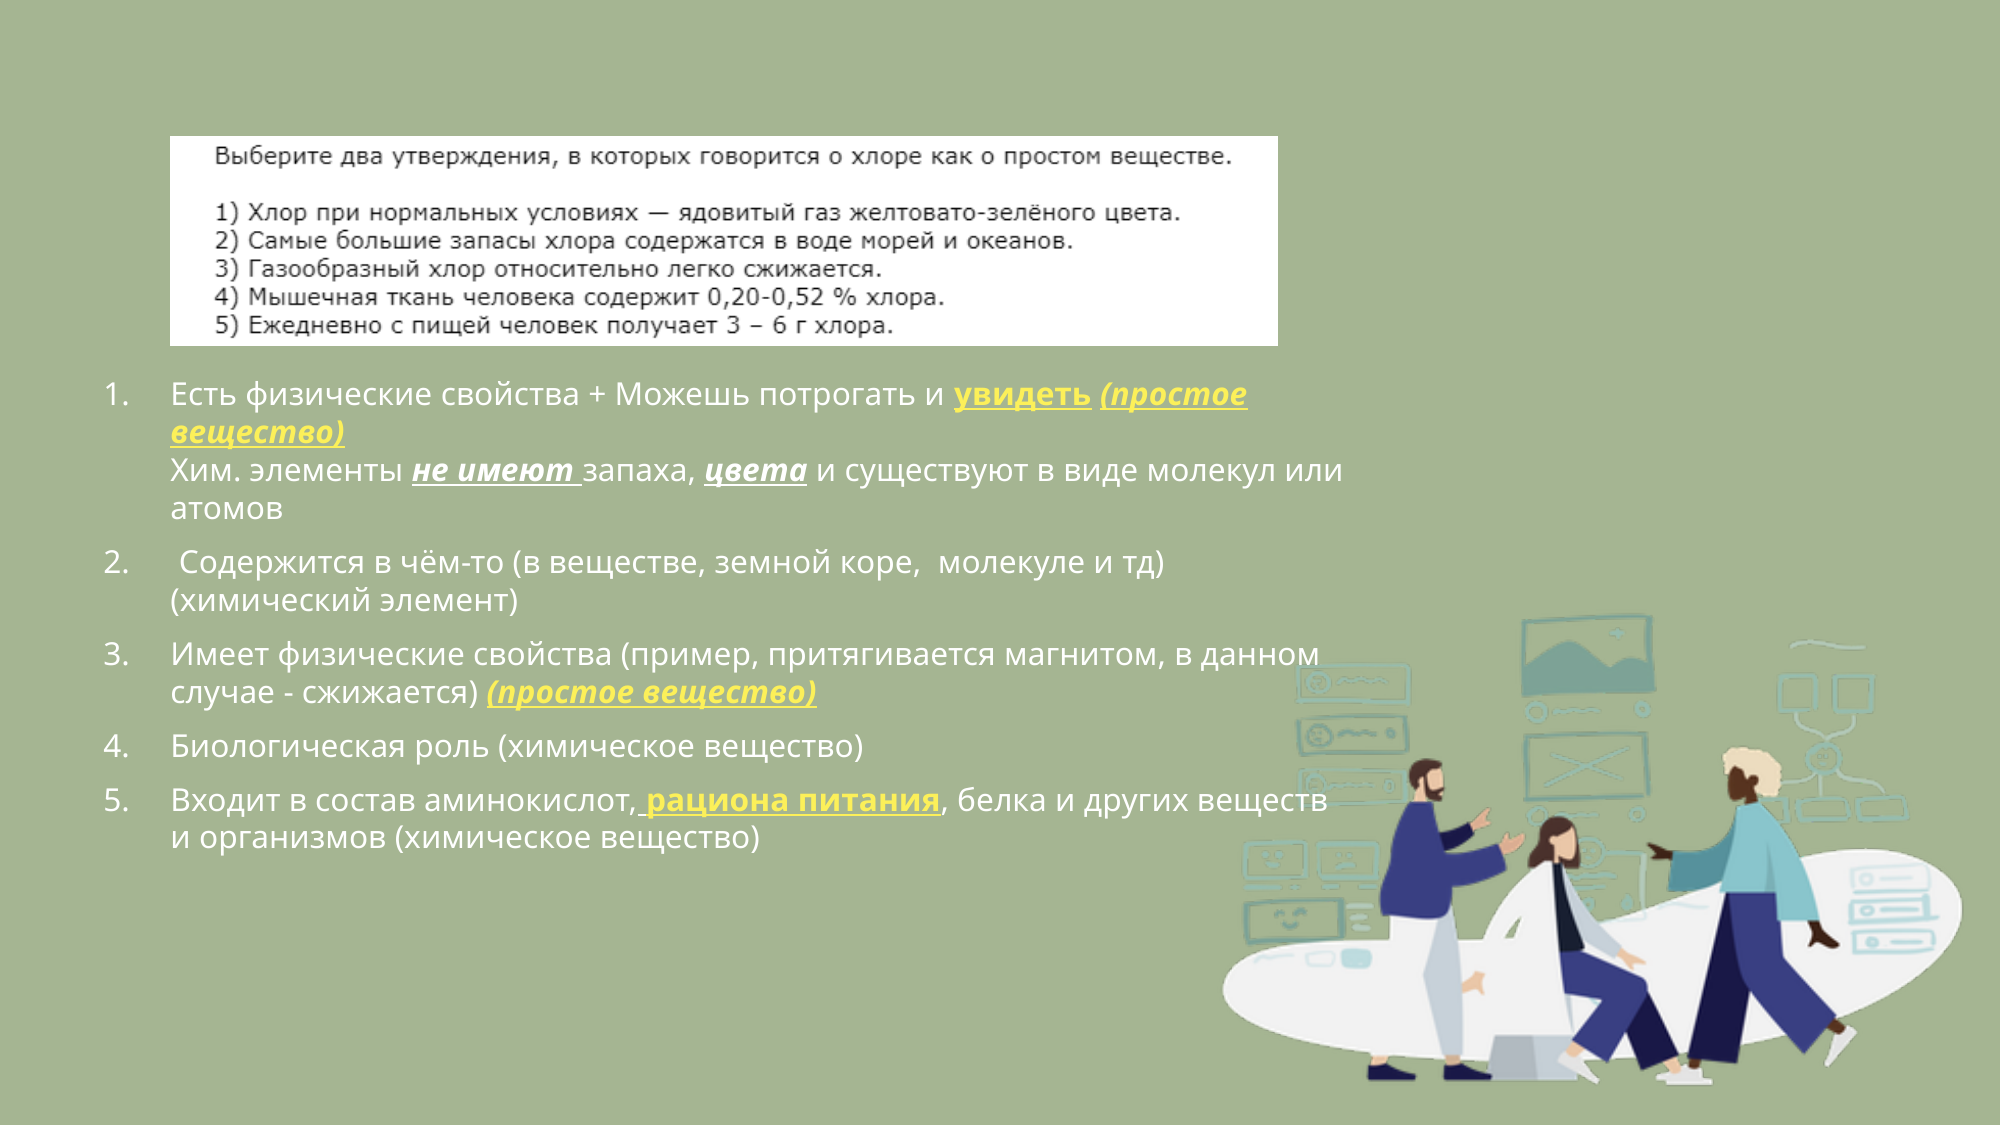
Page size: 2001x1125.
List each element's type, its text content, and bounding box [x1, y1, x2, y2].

picture [170, 136, 1278, 346]
list Есть физические свойства + Можешь потрогать и увидеть (простое вещество) Хим. элементы не имеют запаха, цвета и существуют в виде молекул или атомов Содержится в чём-то (в веществе, земной коре, молекуле и тд) (химический элемент) Имеет физические свойства (пример, притягивается магнитом, в данном случае - сжижается) (простое вещество) Биологическая роль (химическое вещество) Входит в состав аминокислот, рациона питания, белка и других веществ и организмов (химическое вещество) [85, 366, 1363, 868]
picture [1183, 573, 2000, 1125]
